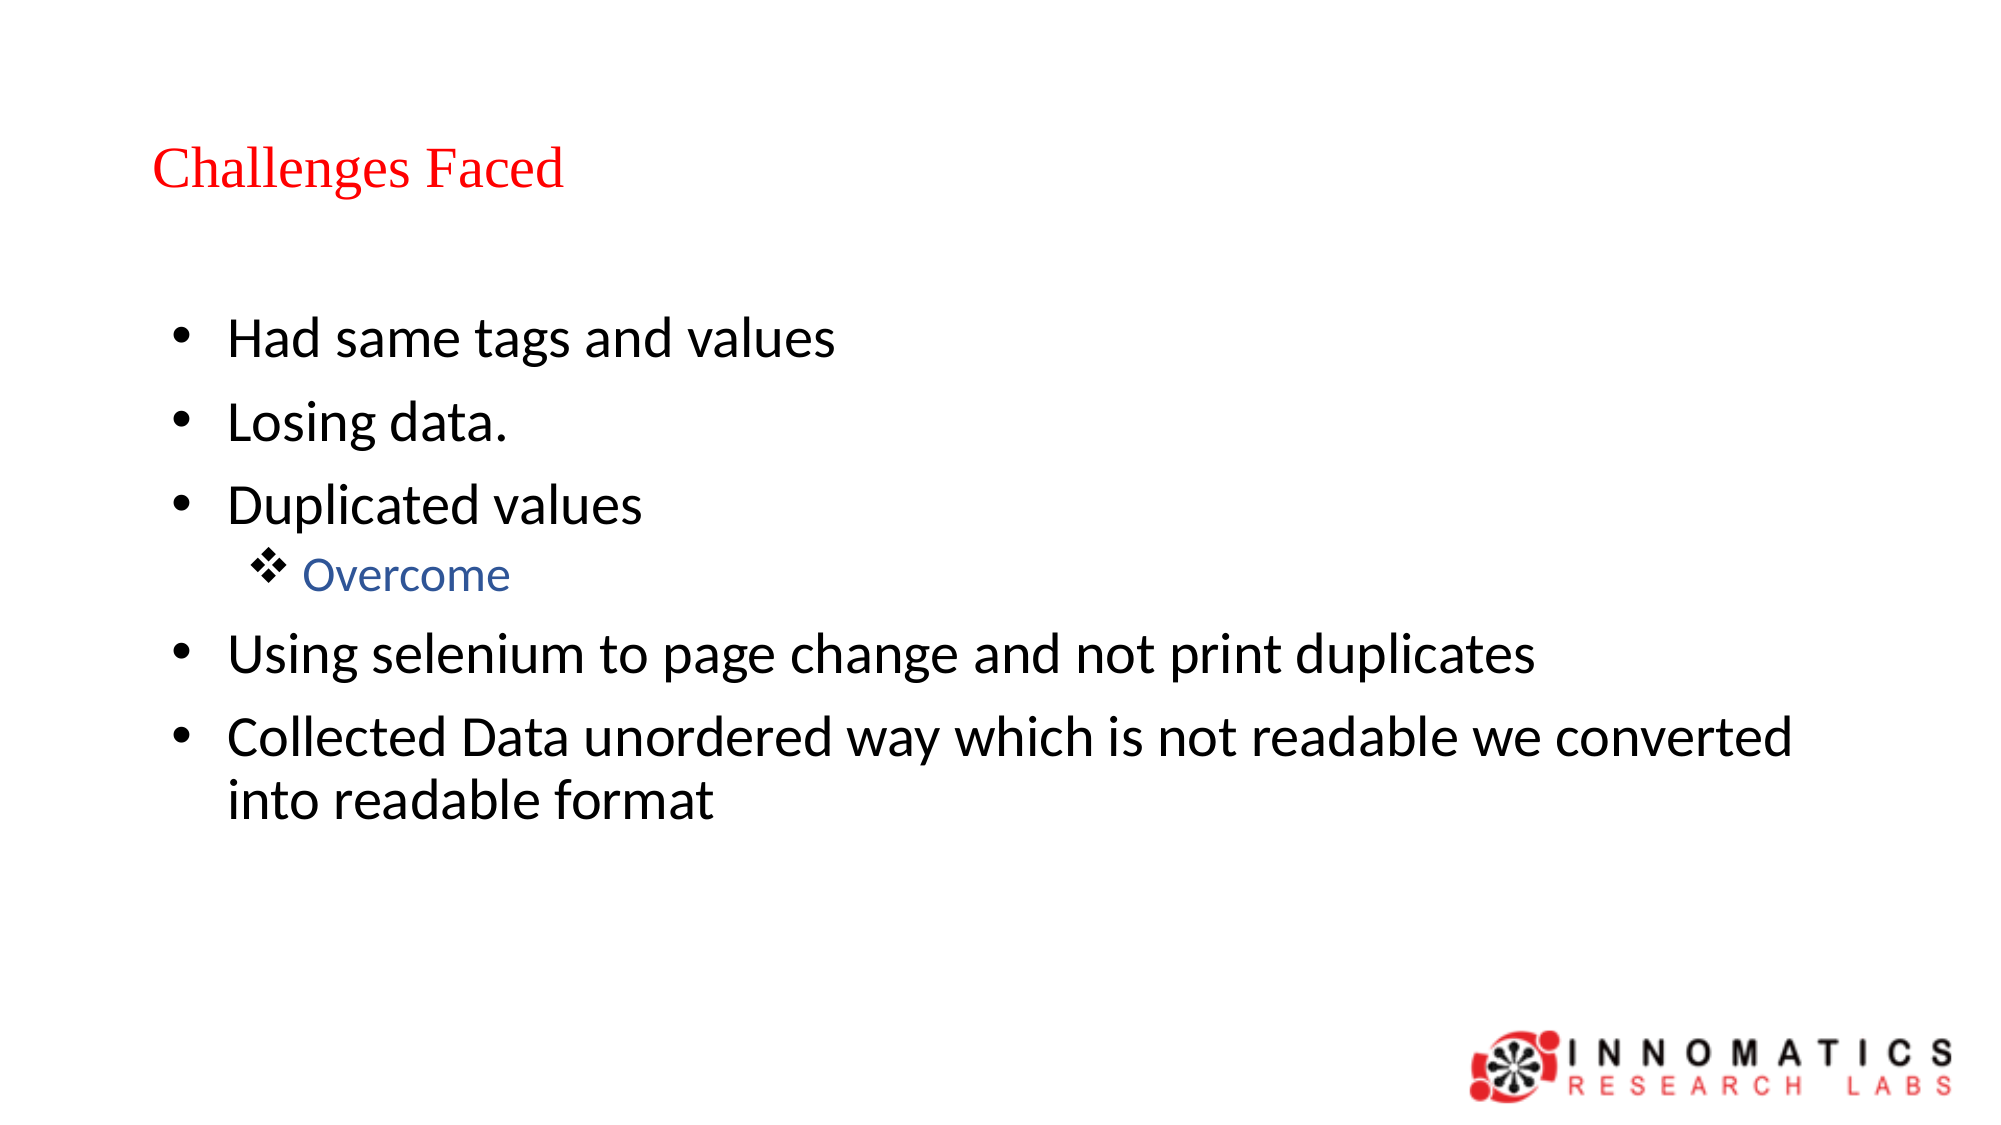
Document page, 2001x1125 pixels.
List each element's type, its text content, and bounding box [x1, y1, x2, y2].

title Challenges Faced [137, 59, 1863, 278]
picture [1445, 1014, 1975, 1125]
list Had same tags and values Losing data. Duplicated values Overcome Using selenium to page change and not print duplicates Collected Data unordered way which is not readable we converted into readable format [137, 299, 1863, 1014]
